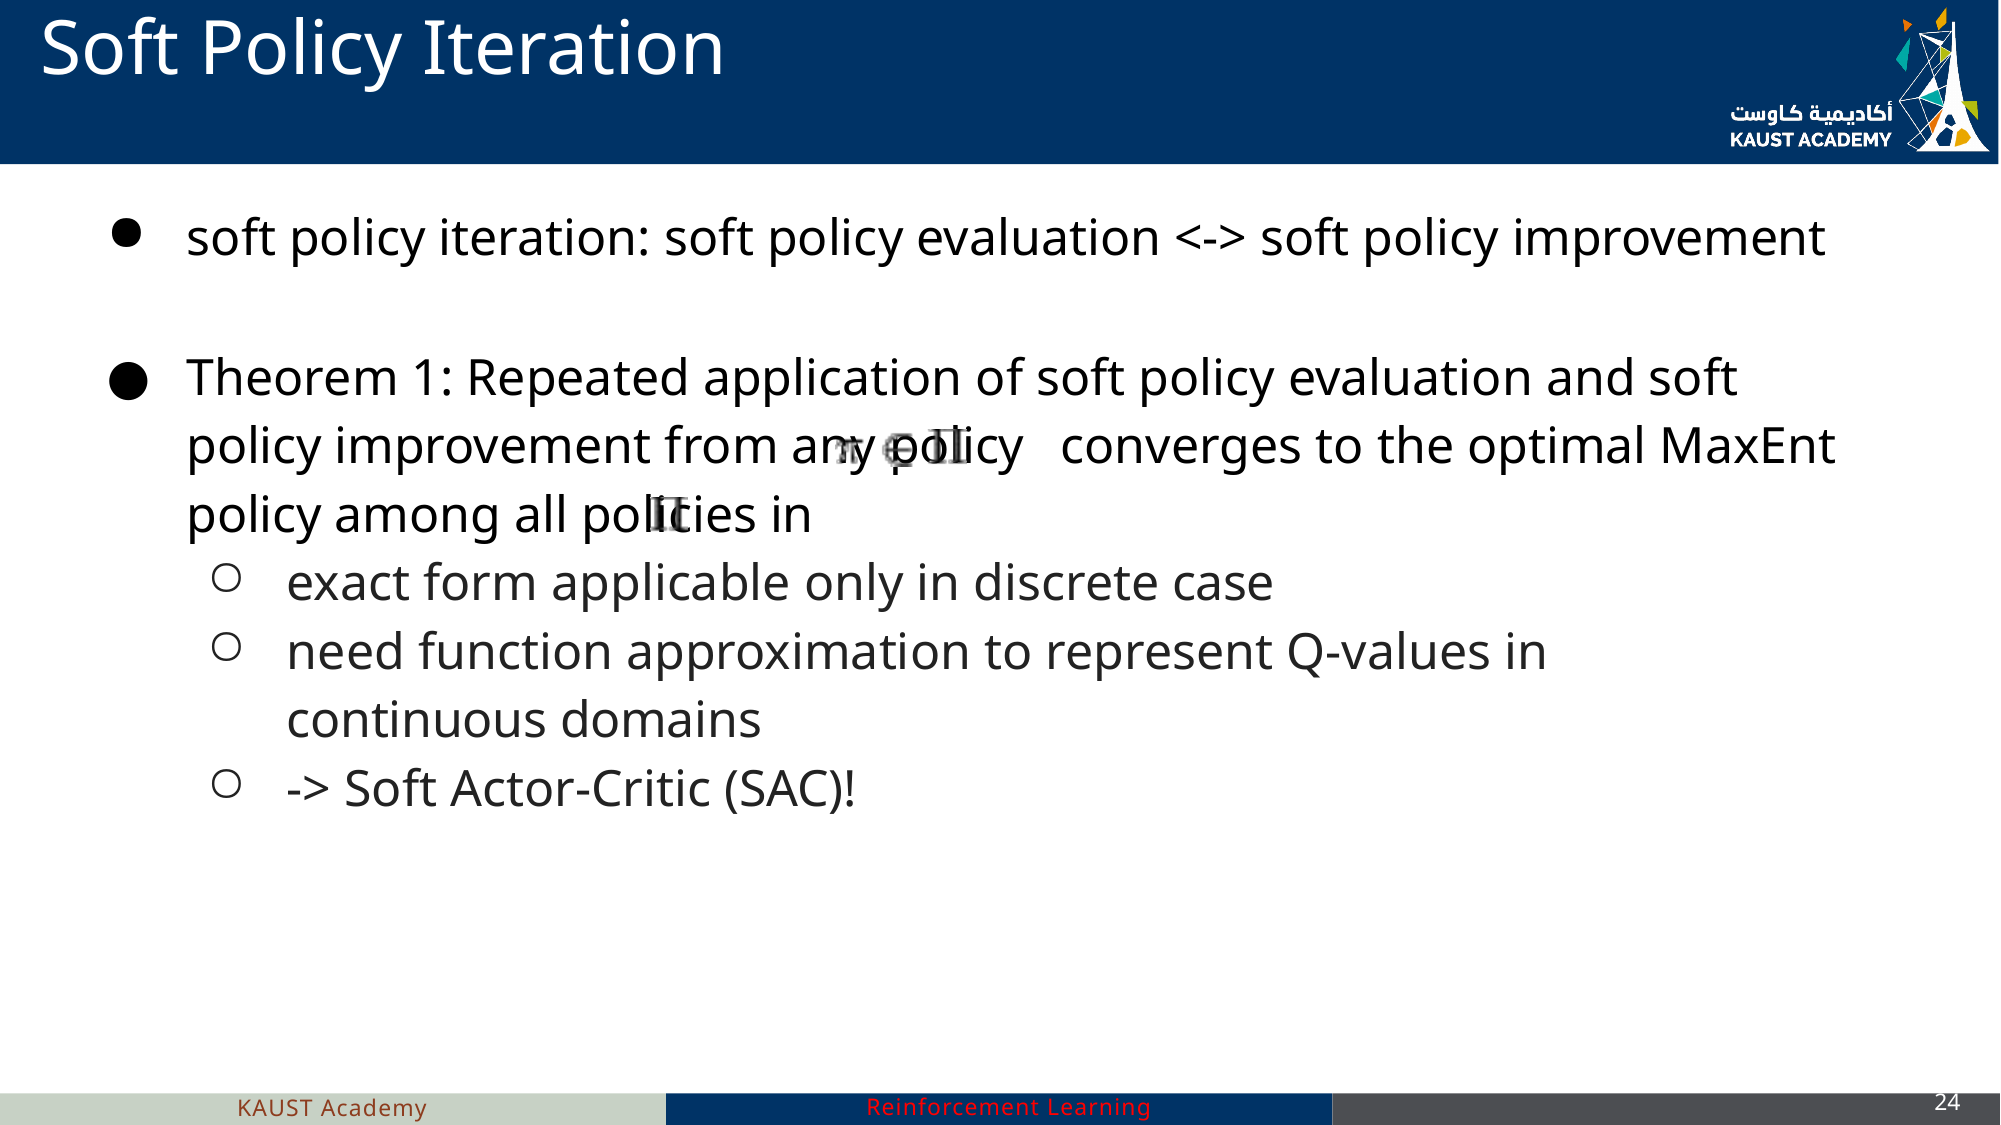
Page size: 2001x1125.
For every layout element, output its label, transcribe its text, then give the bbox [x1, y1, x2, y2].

title Soft Policy Iteration [25, 2, 1737, 112]
picture [835, 428, 967, 467]
text_box soft policy iteration: soft policy evaluation <-> soft policy improvement Theorem 1: Repeated application of soft policy evaluation and soft policy improvement from any policy converges to the optimal MaxEnt policy among all policies in exact form applicable only in discrete case need function approximation to represent Q-values in continuous domains -> Soft Actor-Critic (SAC)! [103, 202, 1850, 817]
picture [650, 496, 689, 535]
picture [1721, 0, 2000, 159]
